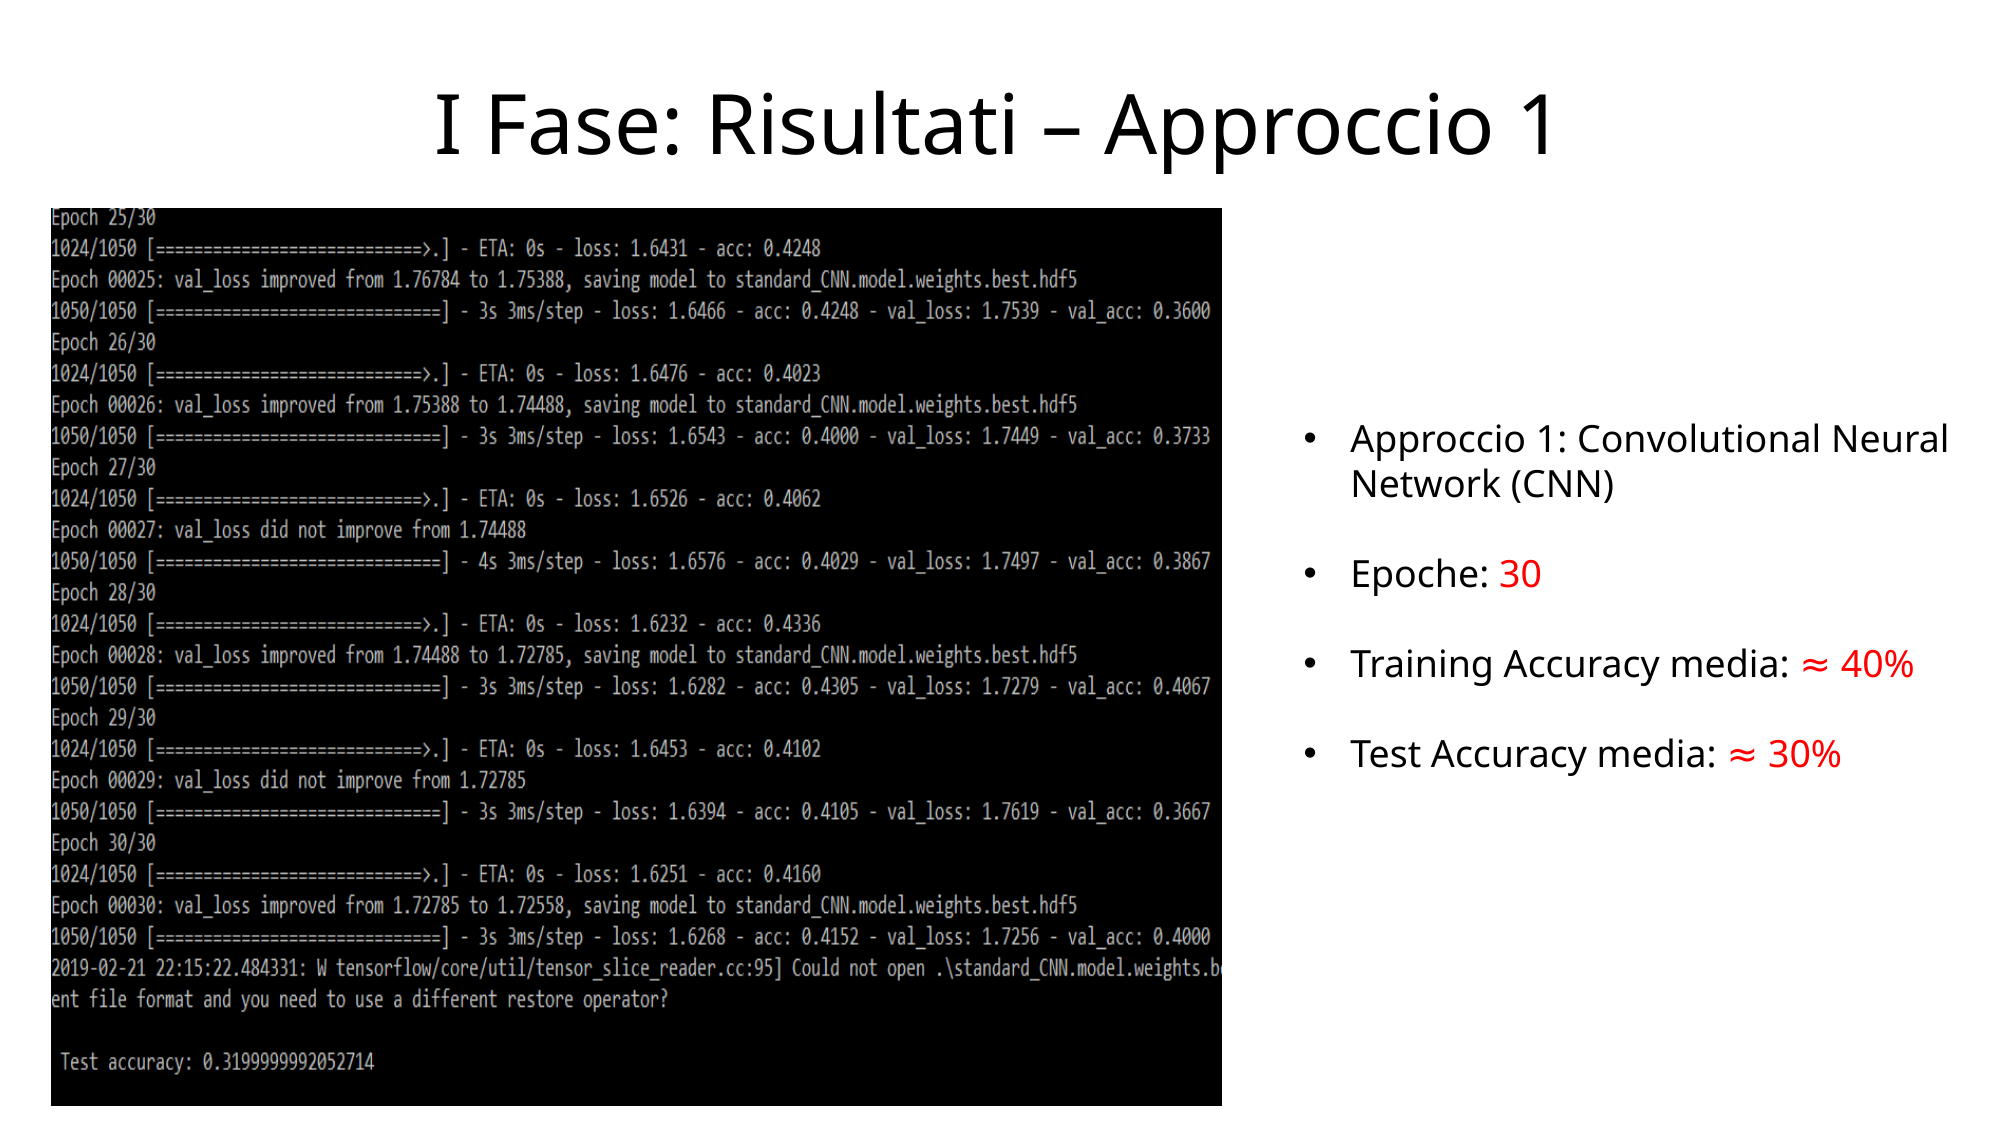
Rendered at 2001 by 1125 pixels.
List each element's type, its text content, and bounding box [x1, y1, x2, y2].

picture [51, 208, 1222, 1106]
title I Fase: Risultati – Approccio 1 [137, 19, 1863, 237]
text_box Approccio 1: Convolutional Neural Network (CNN) Epoche: 30 Training Accuracy media: ≈ 40% Test Accuracy media: ≈ 30% [1288, 407, 1977, 783]
